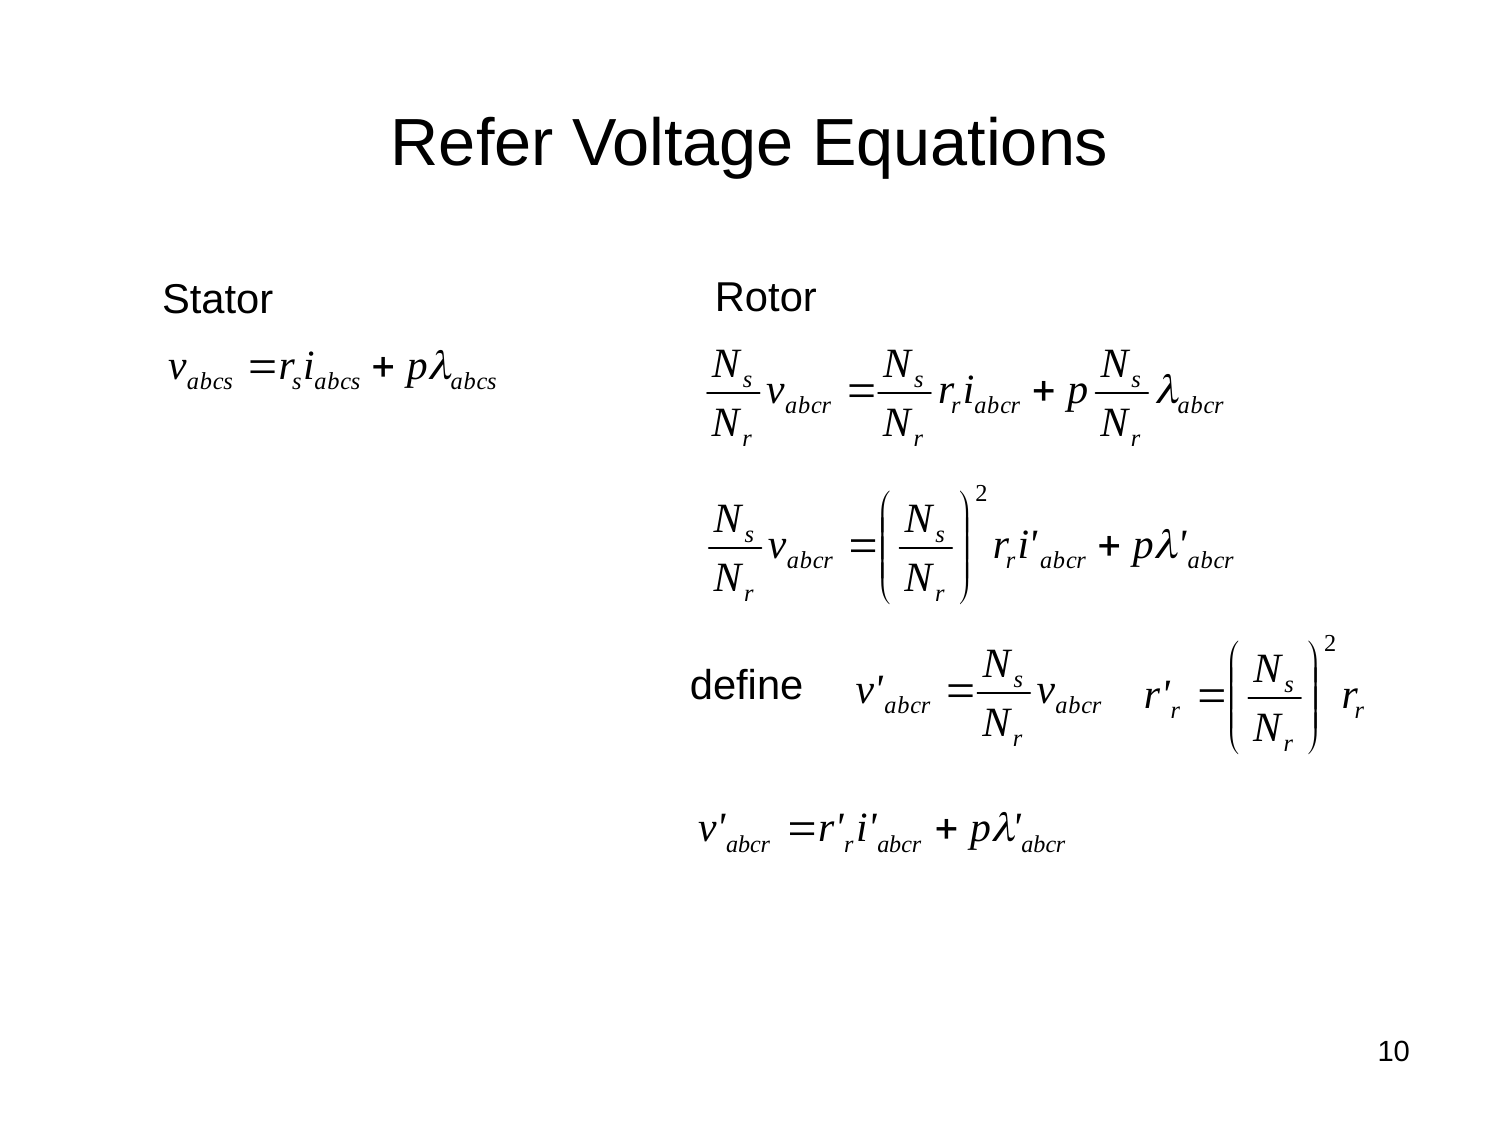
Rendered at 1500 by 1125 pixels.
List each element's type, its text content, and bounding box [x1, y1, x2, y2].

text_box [849, 637, 1108, 756]
text_box Stator [147, 264, 289, 330]
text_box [699, 337, 1233, 456]
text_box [1137, 624, 1375, 765]
slide_number 10 [1074, 1024, 1426, 1103]
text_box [701, 474, 1242, 615]
title Refer Voltage Equations [74, 44, 1426, 233]
text_box Rotor [699, 262, 832, 328]
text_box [162, 337, 504, 401]
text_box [692, 799, 1076, 863]
text_box define [675, 650, 819, 715]
